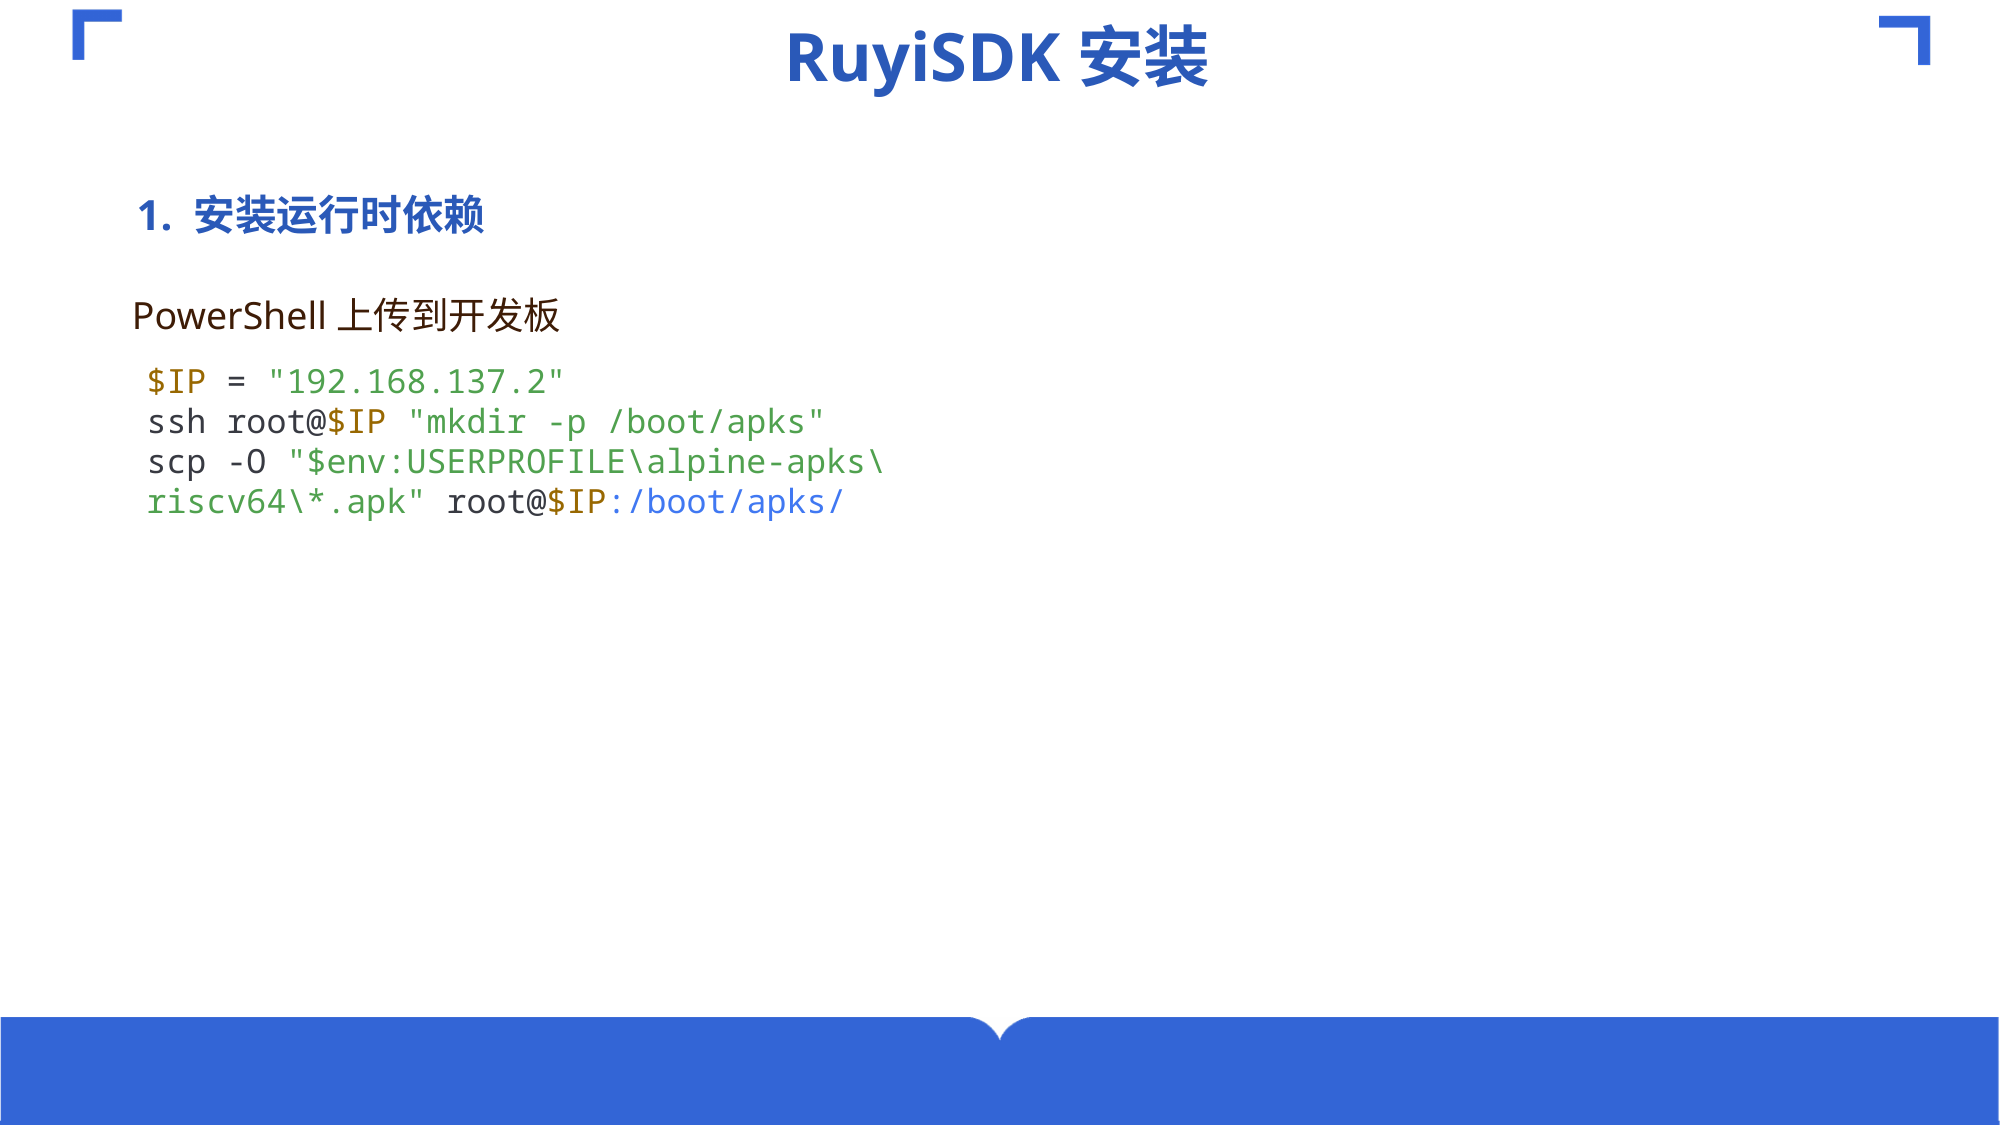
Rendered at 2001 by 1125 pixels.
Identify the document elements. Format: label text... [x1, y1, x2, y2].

picture [65, 0, 132, 64]
text_box $IP = "192.168.137.2" ssh root@$IP "mkdir -p /boot/apks" scp -O "$env:USERPROFILE\alpine-apks\riscv64\*.apk" root@$IP:/boot/apks/ [131, 353, 966, 528]
text_box RuyiSDK安装 [115, 7, 1880, 103]
picture [1879, 7, 1940, 75]
picture [0, 1017, 2000, 1125]
text_box 1. 安装运行时依赖 [113, 148, 509, 279]
text_box PowerShell上传到开发板 [131, 270, 1906, 343]
